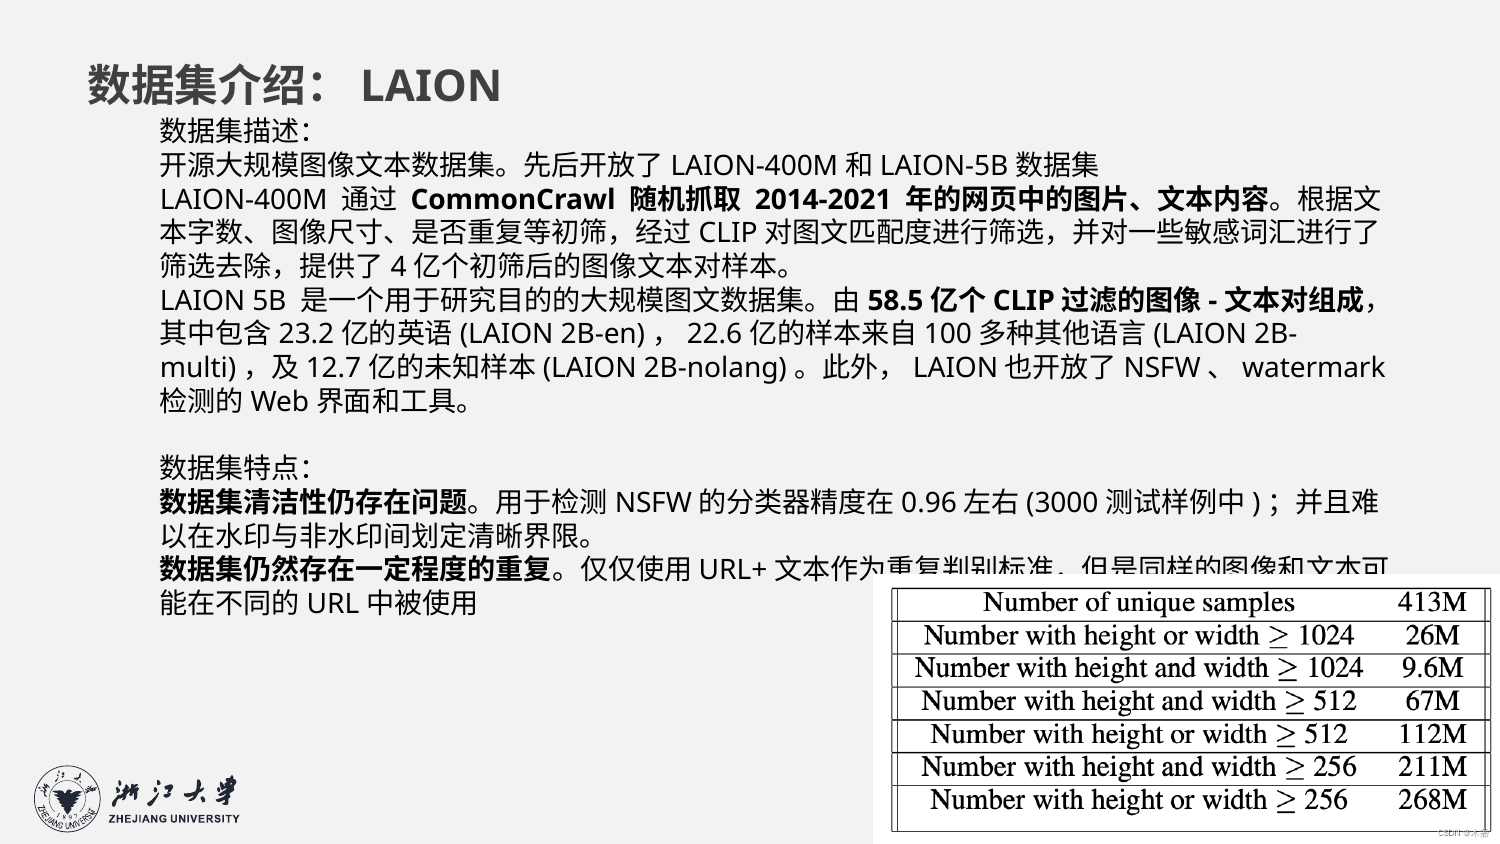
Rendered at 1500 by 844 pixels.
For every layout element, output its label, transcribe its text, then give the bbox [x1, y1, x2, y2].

picture [873, 574, 1500, 844]
text_box 数据集描述： 开源大规模图像文本数据集。先后开放了LAION-400M和LAION-5B数据集 LAION-400M 通过 CommonCrawl 随机抓取 2014-2021 年的网页中的图片、文本内容。根据文本字数、图像尺寸、是否重复等初筛，经过CLIP对图文匹配度进行筛选，并对一些敏感词汇进行了筛选去除，提供了4亿个初筛后的图像文本对样本。 LAION 5B 是一个用于研究目的的大规模图文数据集。由58.5亿个CLIP过滤的图像-文本对组成，其中包含23.2亿的英语(LAION 2B-en)，22.6亿的样本来自100多种其他语言(LAION 2B-multi)，及12.7亿的未知样本(LAION 2B-nolang)。此外，LAION也开放了NSFW、watermark检测的Web界面和工具。 数据集特点： 数据集清洁性仍存在问题。用于检测NSFW的分类器精度在0.96左右(3000测试样例中)；并且难以在水印与非水印间划定清晰界限。 数据集仍然存在一定程度的重复。仅仅使用URL+文本作为重复判别标准，但是同样的图像和文本可能在不同的URL中被使用 [88, 106, 1412, 627]
text_box 数据集介绍：LAION [75, 51, 589, 116]
